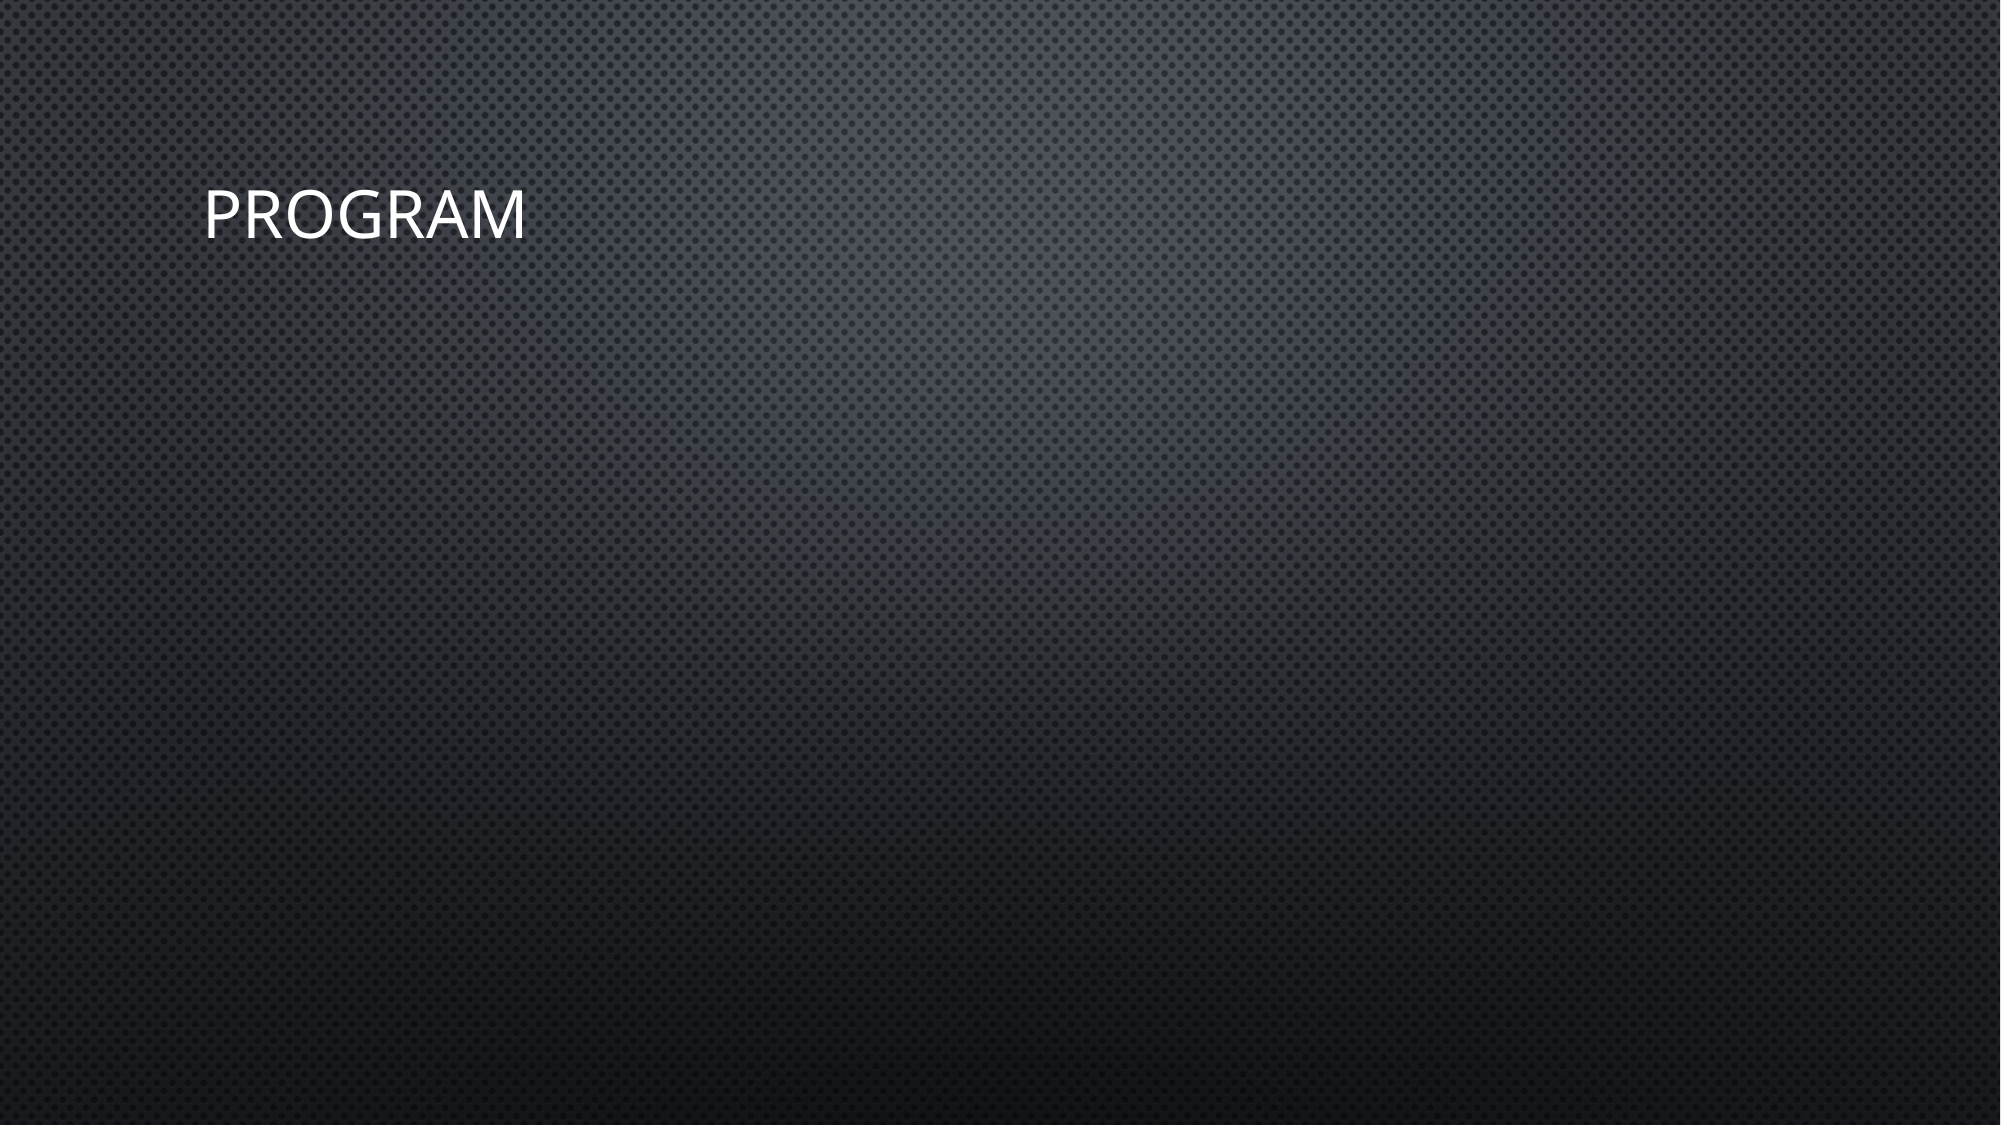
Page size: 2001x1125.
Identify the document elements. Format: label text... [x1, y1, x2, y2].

title Program [187, 55, 1813, 368]
